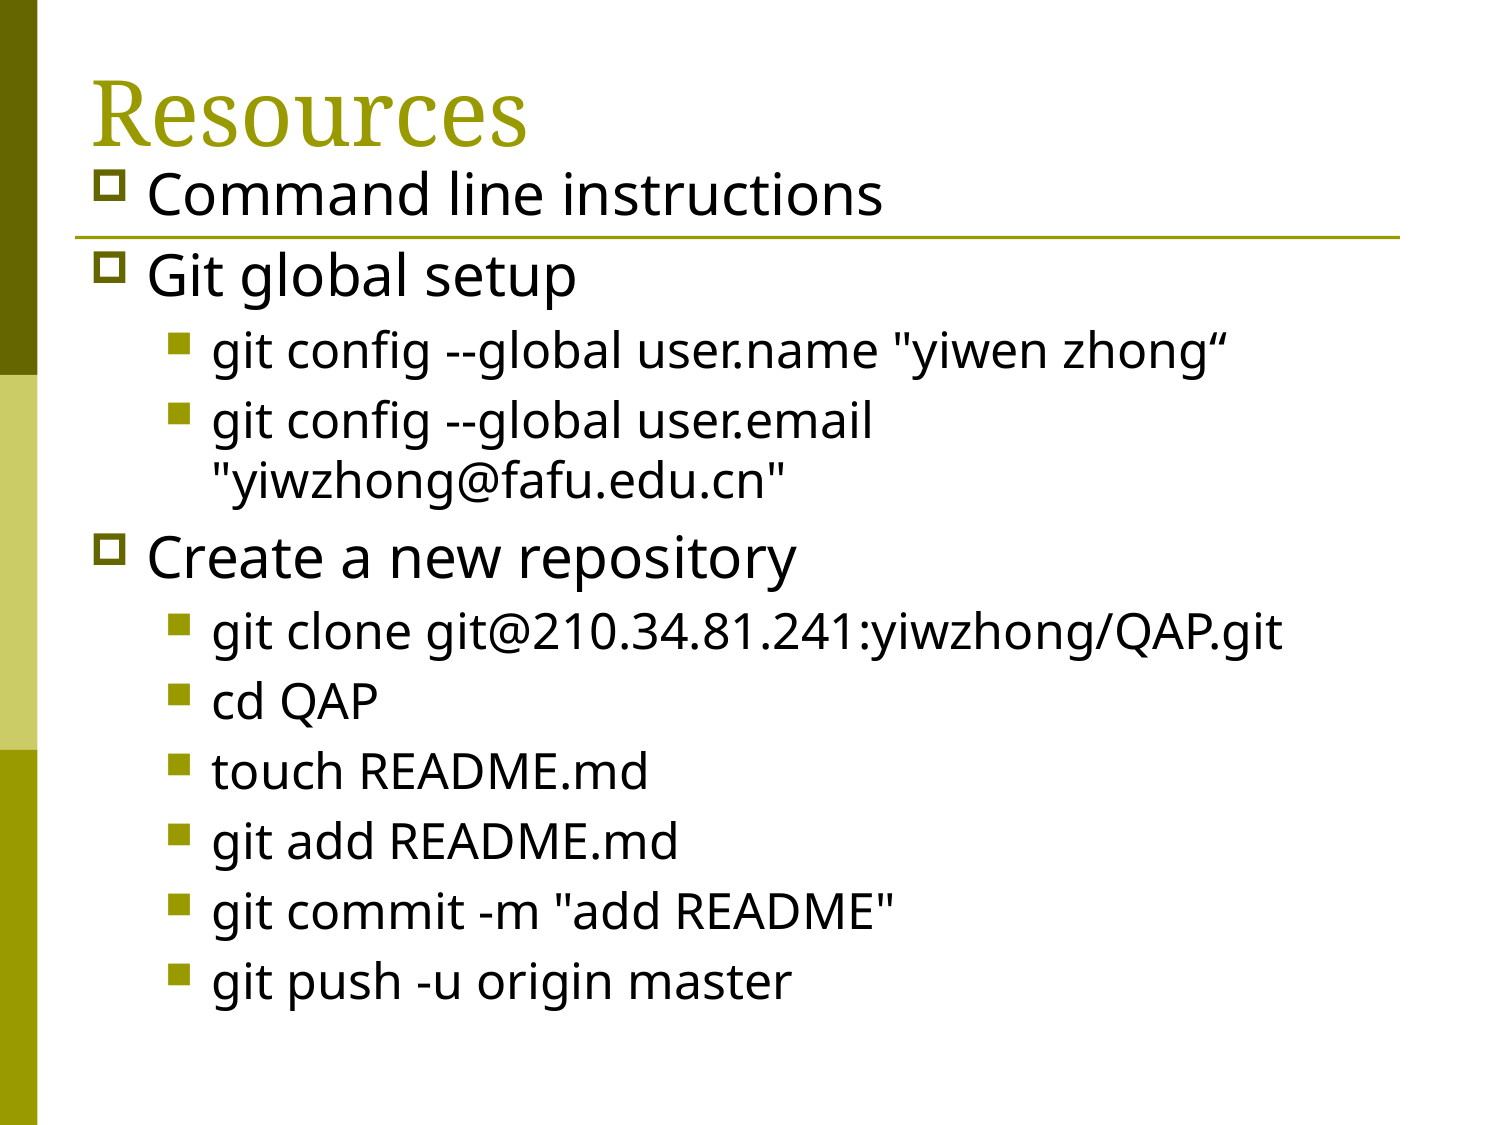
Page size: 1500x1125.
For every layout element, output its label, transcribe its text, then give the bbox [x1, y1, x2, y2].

title Resources [74, 45, 1426, 148]
list Command line instructions Git global setup git config --global user.name "yiwen zhong“ git config --global user.email "yiwzhong@fafu.edu.cn" Create a new repository git clone git@210.34.81.241:yiwzhong/QAP.git cd QAP touch README.md git add README.md git commit -m "add README" git push -u origin master [74, 148, 1459, 1059]
